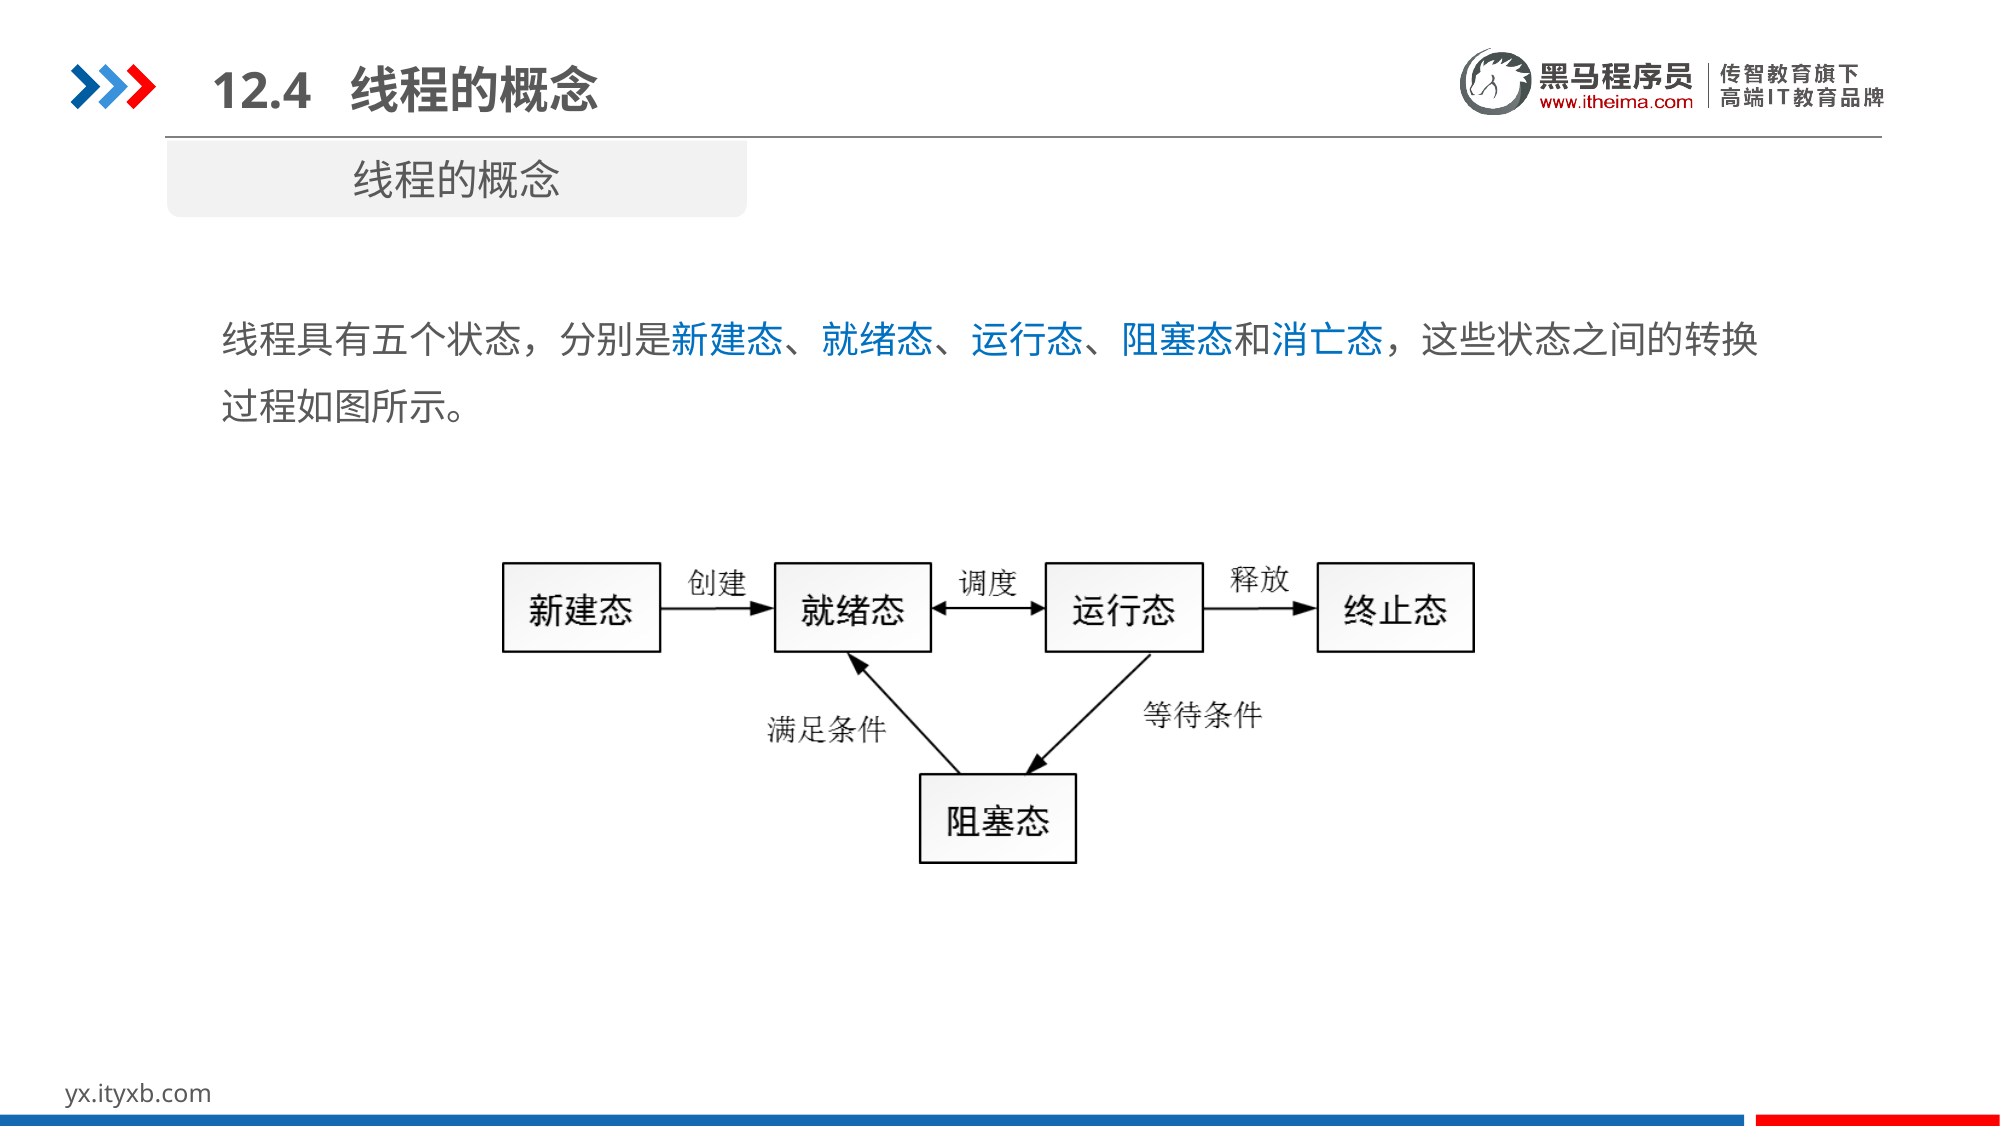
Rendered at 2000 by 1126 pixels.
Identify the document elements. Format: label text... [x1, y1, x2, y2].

text_box 12.4 线程的概念 [196, 42, 1008, 136]
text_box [166, 140, 748, 218]
picture [1460, 48, 1887, 115]
text_box 线程具有五个状态，分别是新建态、就绪态、运行态、阻塞态和消亡态，这些状态之间的转换过程如图所示。 [206, 285, 1797, 436]
picture [502, 550, 1476, 864]
